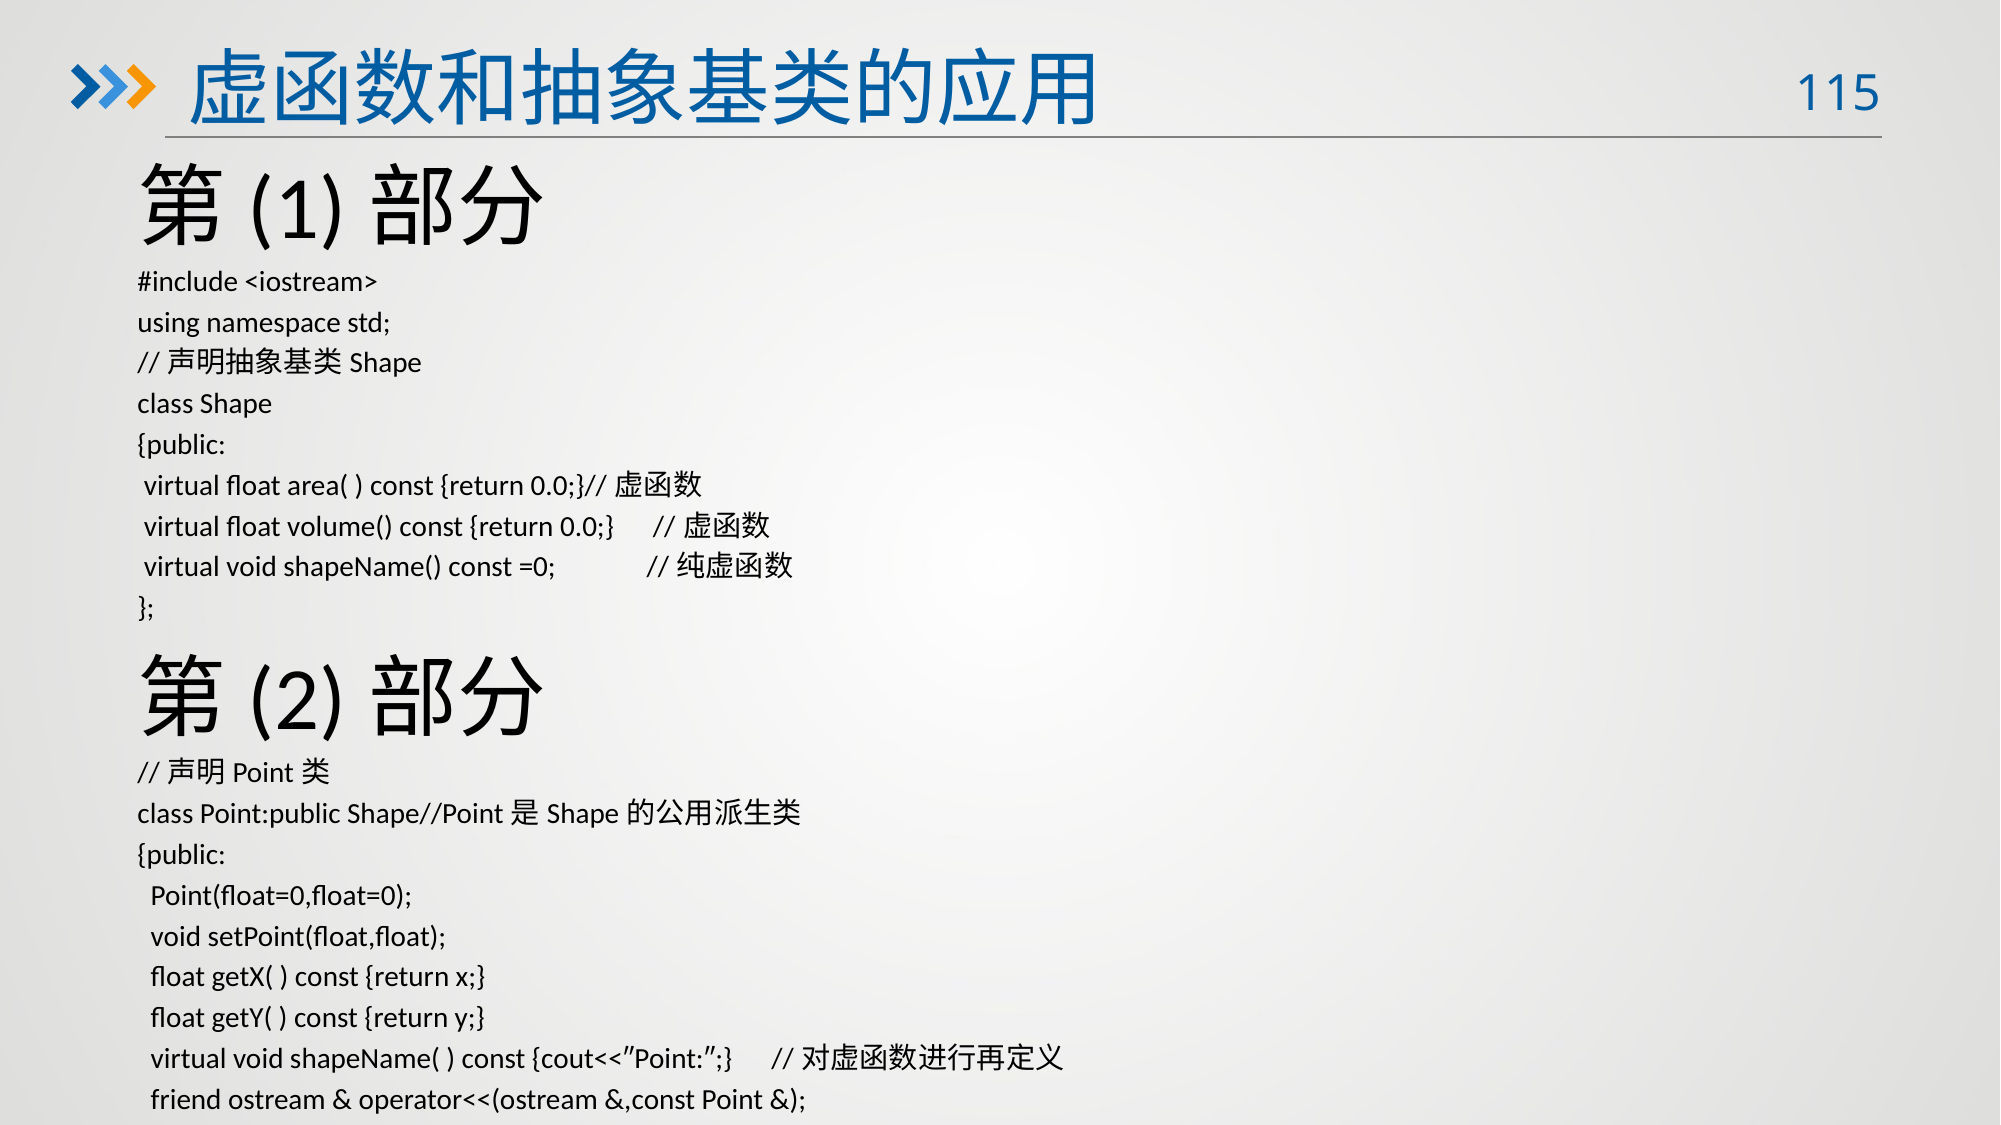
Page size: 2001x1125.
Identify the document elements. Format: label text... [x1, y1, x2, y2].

text_box 第(1)部分 #include <iostream> using namespace std; //声明抽象基类Shape class Shape {public: virtual float area( ) const {return 0.0;}//虚函数 virtual float volume() const {return 0.0;} //虚函数 virtual void shapeName() const =0; //纯虚函数 }; 第(2)部分 //声明Point类 class Point:public Shape//Point是Shape的公用派生类 {public: Point(float=0,float=0); void setPoint(float,float); float getX( ) const {return x;} float getY( ) const {return y;} virtual void shapeName( ) const {cout<<″Point:″;} //对虚函数进行再定义 friend ostream & operator<<(ostream &,const Point &); protected: float x,y; [48, 142, 1424, 1125]
picture [0, 0, 2000, 1125]
text_box 虚函数和抽象基类的应用 [187, 43, 1677, 127]
